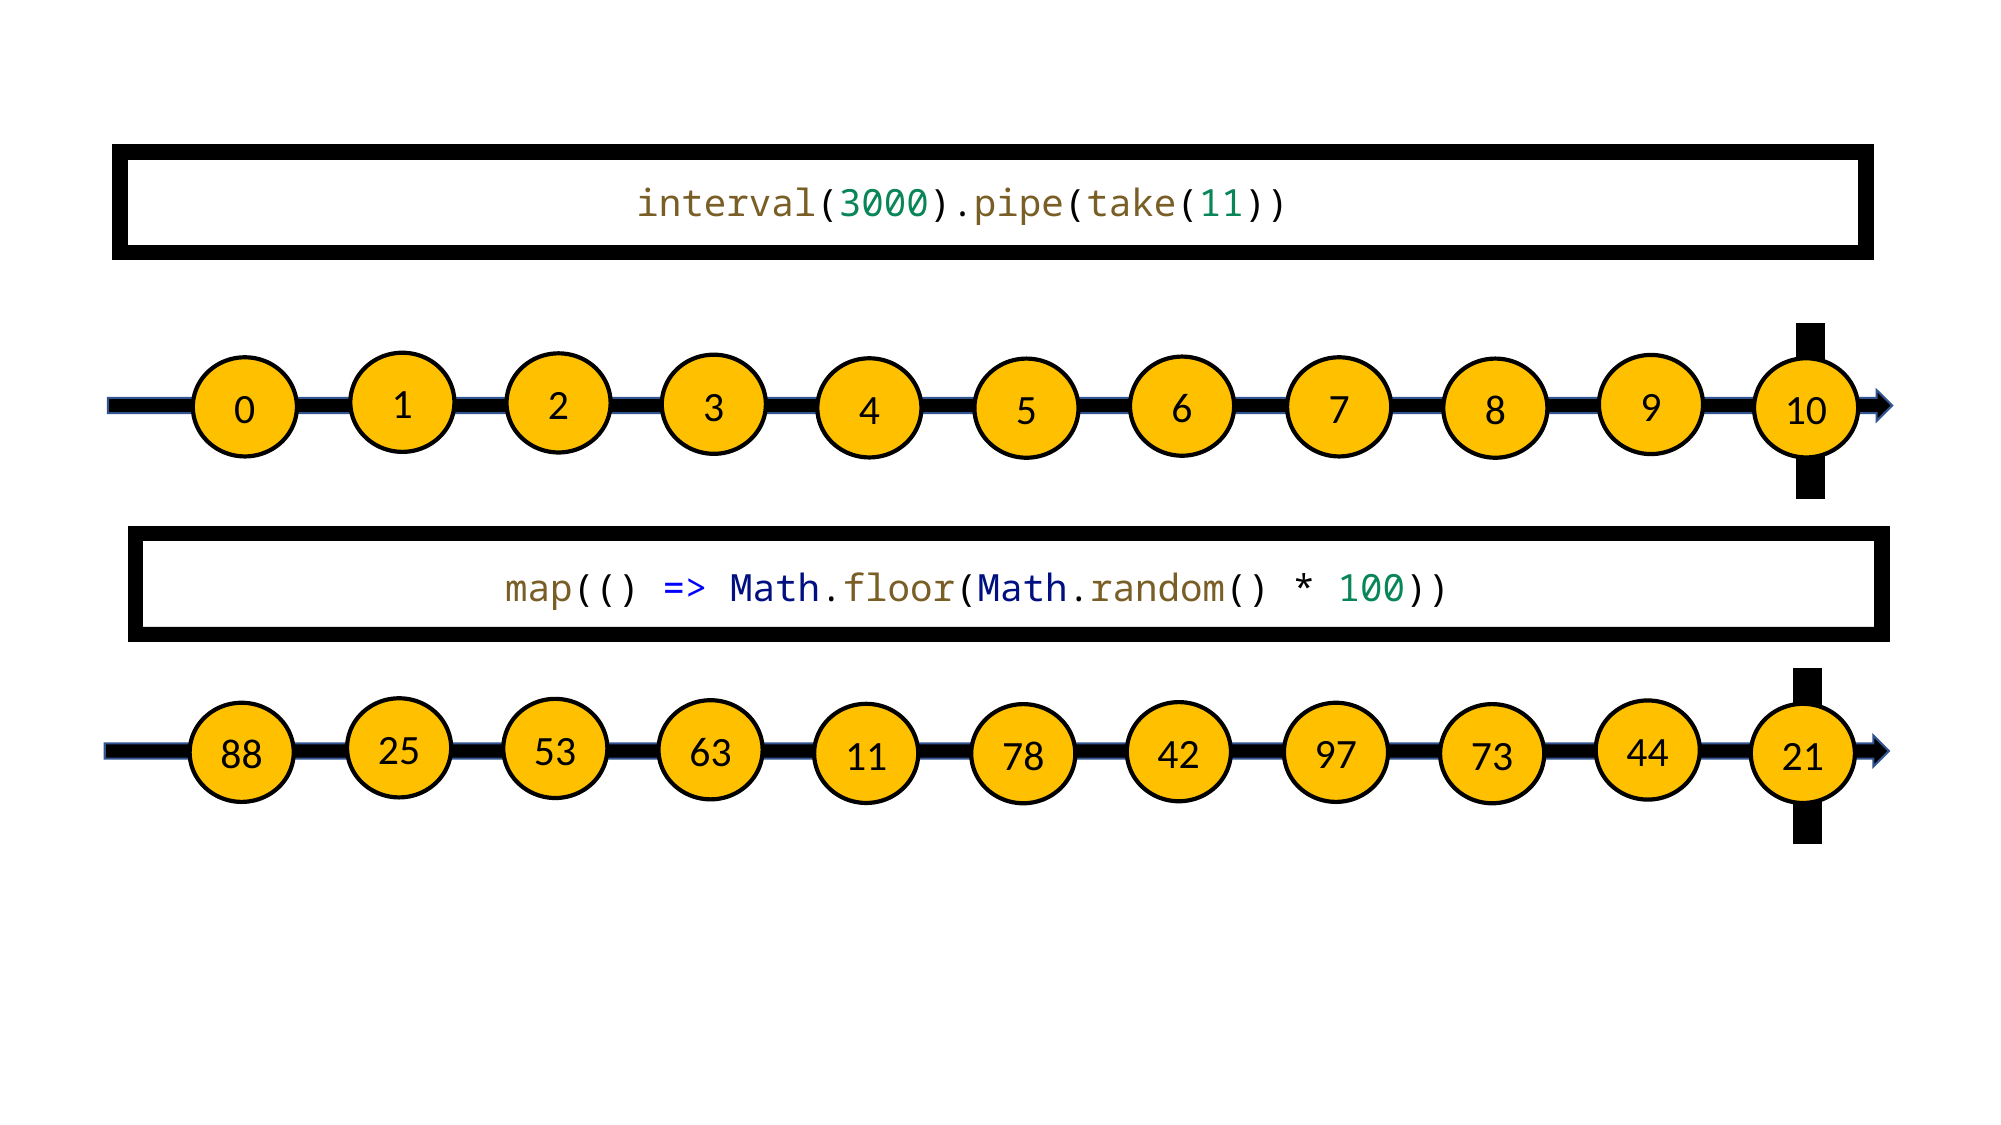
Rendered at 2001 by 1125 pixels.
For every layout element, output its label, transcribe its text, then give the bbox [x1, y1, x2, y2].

text_box [103, 742, 189, 760]
text_box [454, 396, 506, 415]
text_box 63 [657, 699, 764, 801]
text_box 4 [816, 357, 923, 459]
text_box 21 [1749, 702, 1856, 805]
text_box [1076, 742, 1126, 760]
text_box [1858, 387, 1894, 424]
text_box [112, 143, 1874, 261]
text_box 11 [813, 702, 920, 805]
text_box 0 [191, 356, 298, 458]
text_box [127, 525, 1890, 642]
text_box 78 [970, 703, 1077, 805]
text_box 53 [502, 697, 609, 800]
text_box [1548, 396, 1598, 415]
text_box [1796, 456, 1825, 499]
text_box [1704, 396, 1754, 415]
text_box [1793, 668, 1822, 705]
text_box 10 [1753, 357, 1860, 459]
text_box [608, 742, 658, 760]
text_box 88 [188, 701, 295, 803]
text_box 73 [1439, 703, 1546, 805]
text_box [1232, 742, 1283, 760]
text_box 44 [1594, 699, 1701, 801]
text_box [1855, 733, 1891, 769]
text_box [766, 396, 817, 415]
text_box [1235, 396, 1287, 415]
text_box interval(3000).pipe(take(11)) [621, 171, 1321, 232]
text_box 1 [349, 351, 456, 453]
text_box [1545, 742, 1595, 760]
text_box map(() => Math.floor(Math.random() * 100)) [490, 557, 1510, 662]
text_box [919, 742, 971, 760]
text_box [106, 396, 192, 415]
text_box 42 [1125, 701, 1232, 803]
text_box [1389, 742, 1440, 760]
text_box 97 [1282, 701, 1390, 803]
text_box [294, 742, 347, 760]
text_box 9 [1597, 353, 1705, 456]
text_box [1796, 323, 1825, 360]
text_box [451, 742, 503, 760]
text_box [1392, 396, 1443, 415]
text_box [297, 396, 350, 415]
text_box 5 [973, 357, 1080, 459]
text_box [763, 742, 814, 760]
text_box 7 [1286, 356, 1393, 458]
text_box 3 [660, 353, 767, 455]
text_box 6 [1128, 355, 1236, 457]
text_box 8 [1442, 357, 1549, 459]
text_box [922, 396, 974, 415]
text_box 2 [505, 352, 612, 454]
text_box [611, 396, 661, 415]
text_box 25 [346, 697, 453, 799]
text_box [1079, 396, 1129, 415]
text_box [1793, 801, 1822, 844]
text_box [1701, 742, 1750, 760]
